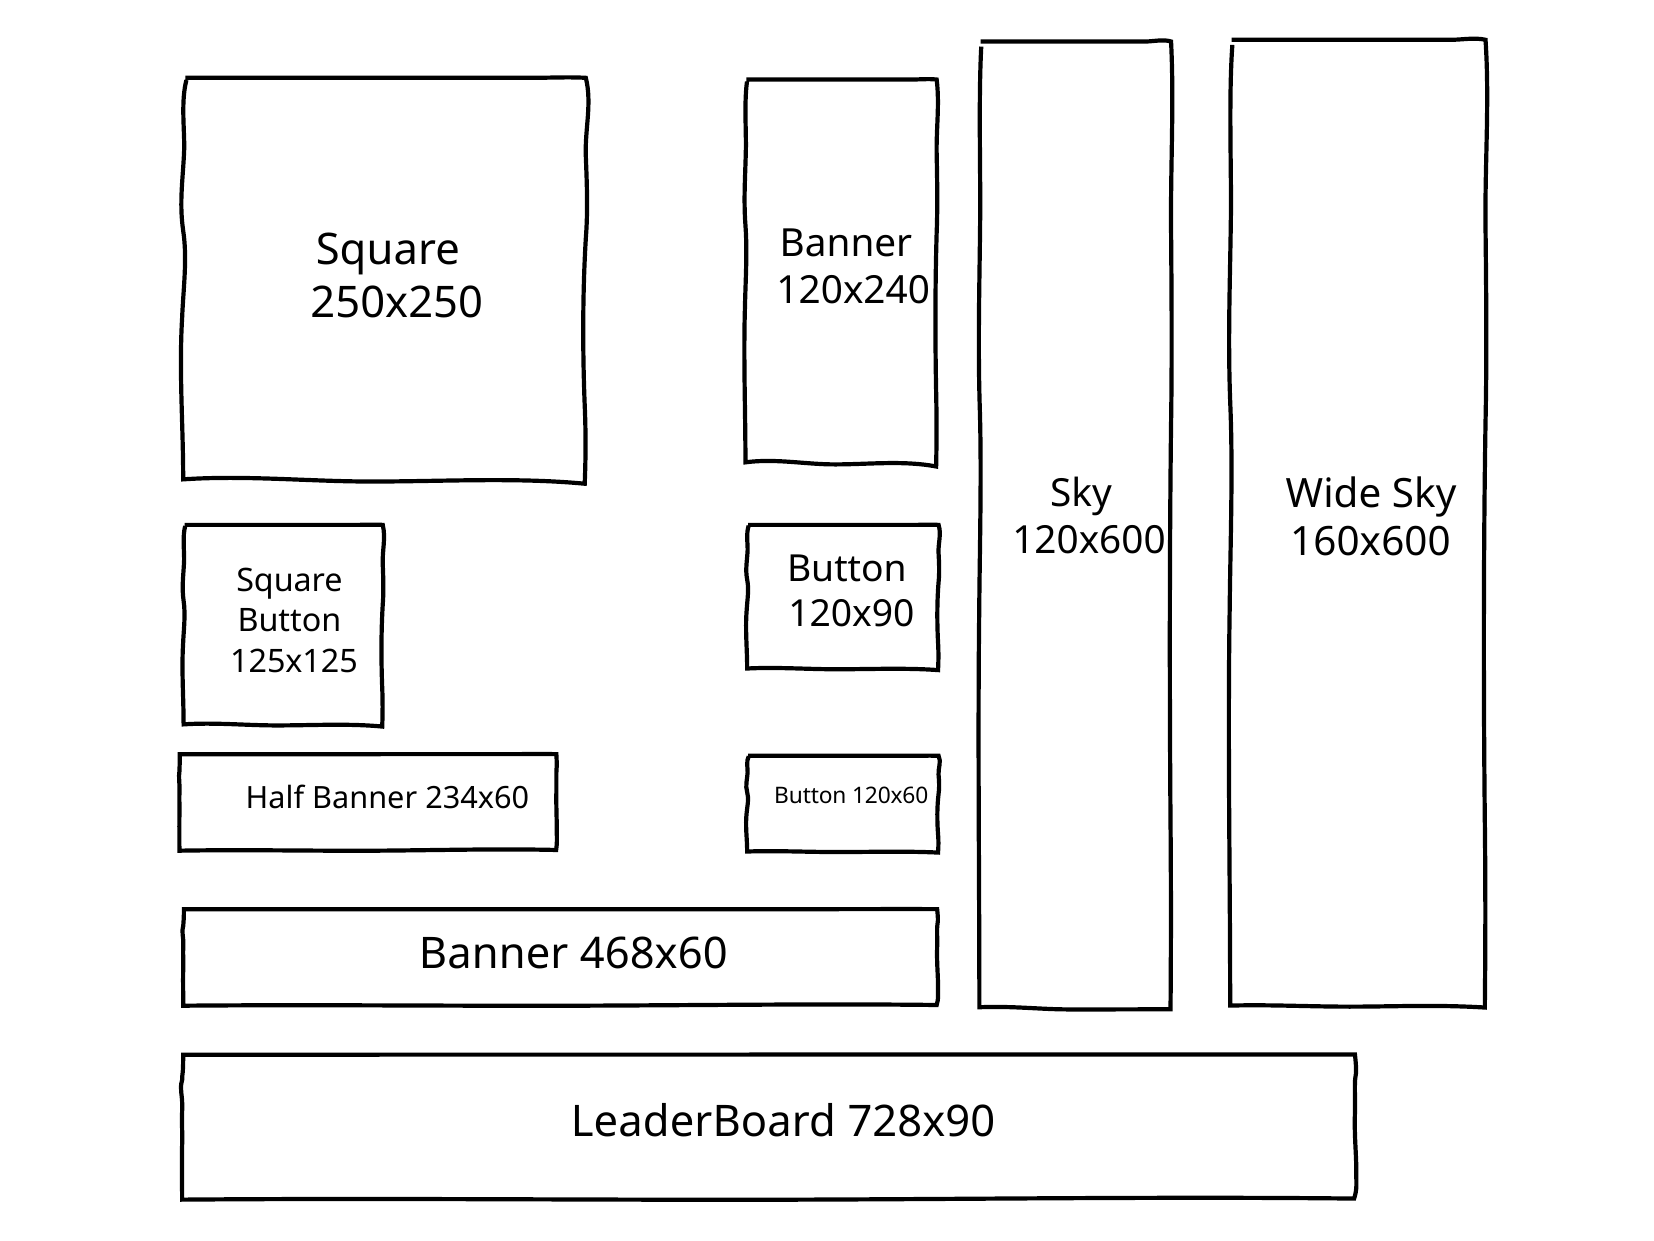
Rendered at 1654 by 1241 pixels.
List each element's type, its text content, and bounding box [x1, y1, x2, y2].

text_box [179, 754, 557, 851]
text_box [182, 524, 385, 727]
text_box 125x125 [225, 638, 364, 685]
text_box [182, 909, 939, 1006]
text_box Banner 468x60 [414, 924, 734, 983]
text_box 250x250 [305, 274, 489, 333]
text_box [1228, 38, 1488, 1008]
text_box [746, 755, 940, 853]
text_box Half Banner 234x60 [240, 775, 535, 820]
text_box Button [232, 598, 356, 638]
text_box 120x600 [1007, 514, 1172, 568]
text_box [746, 524, 940, 671]
text_box Square [310, 220, 466, 274]
text_box Banner [774, 217, 928, 264]
text_box 160x600 [1285, 514, 1457, 570]
text_box Square [231, 557, 357, 604]
text_box Button 120x60 [769, 778, 933, 814]
text_box [978, 40, 1173, 1010]
text_box [744, 79, 938, 467]
text_box [180, 77, 589, 484]
text_box 120x90 [783, 588, 920, 640]
text_box Sky [1045, 467, 1118, 514]
text_box [180, 1054, 1357, 1200]
text_box Wide Sky [1280, 466, 1473, 521]
text_box Button [782, 543, 922, 595]
text_box LeaderBoard 728x90 [565, 1092, 1002, 1151]
text_box 120x240 [771, 264, 936, 317]
